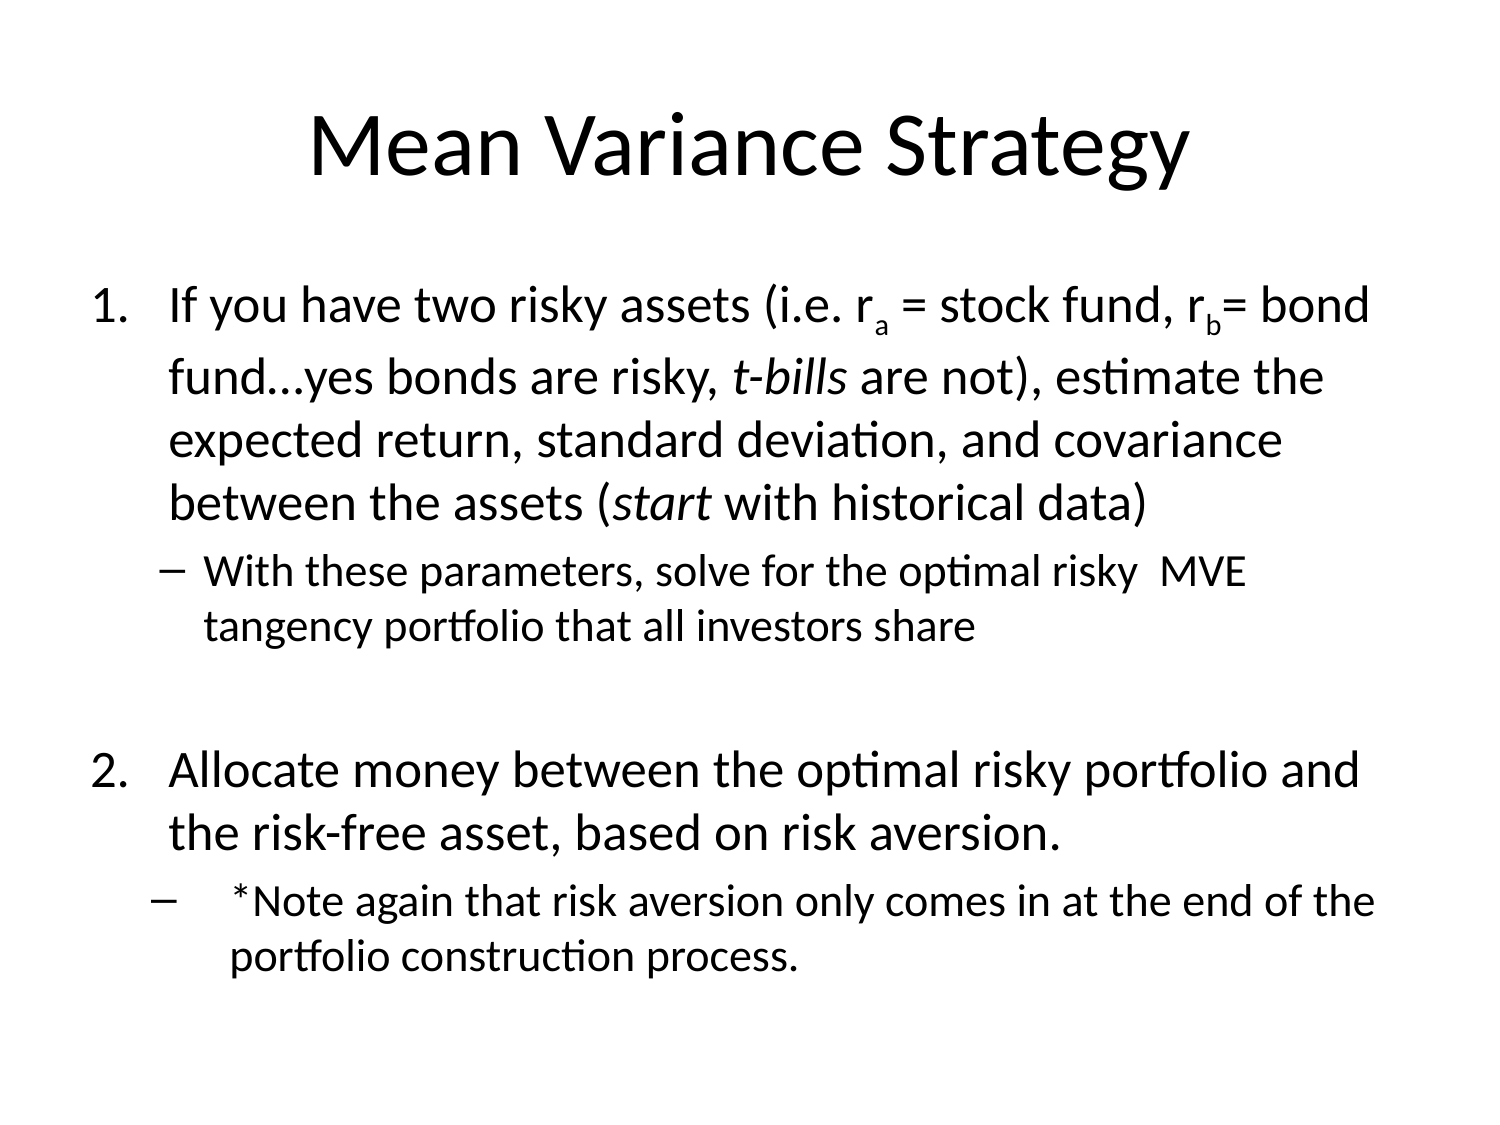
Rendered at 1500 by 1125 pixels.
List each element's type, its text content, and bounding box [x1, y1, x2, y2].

title Mean Variance Strategy [75, 45, 1425, 233]
list If you have two risky assets (i.e. ra = stock fund, rb= bond fund…yes bonds are risky, t-bills are not), estimate the expected return, standard deviation, and covariance between the assets (start with historical data) With these parameters, solve for the optimal risky MVE tangency portfolio that all investors share Allocate money between the optimal risky portfolio and the risk-free asset, based on risk aversion. *Note again that risk aversion only comes in at the end of the portfolio construction process. [75, 262, 1425, 1005]
